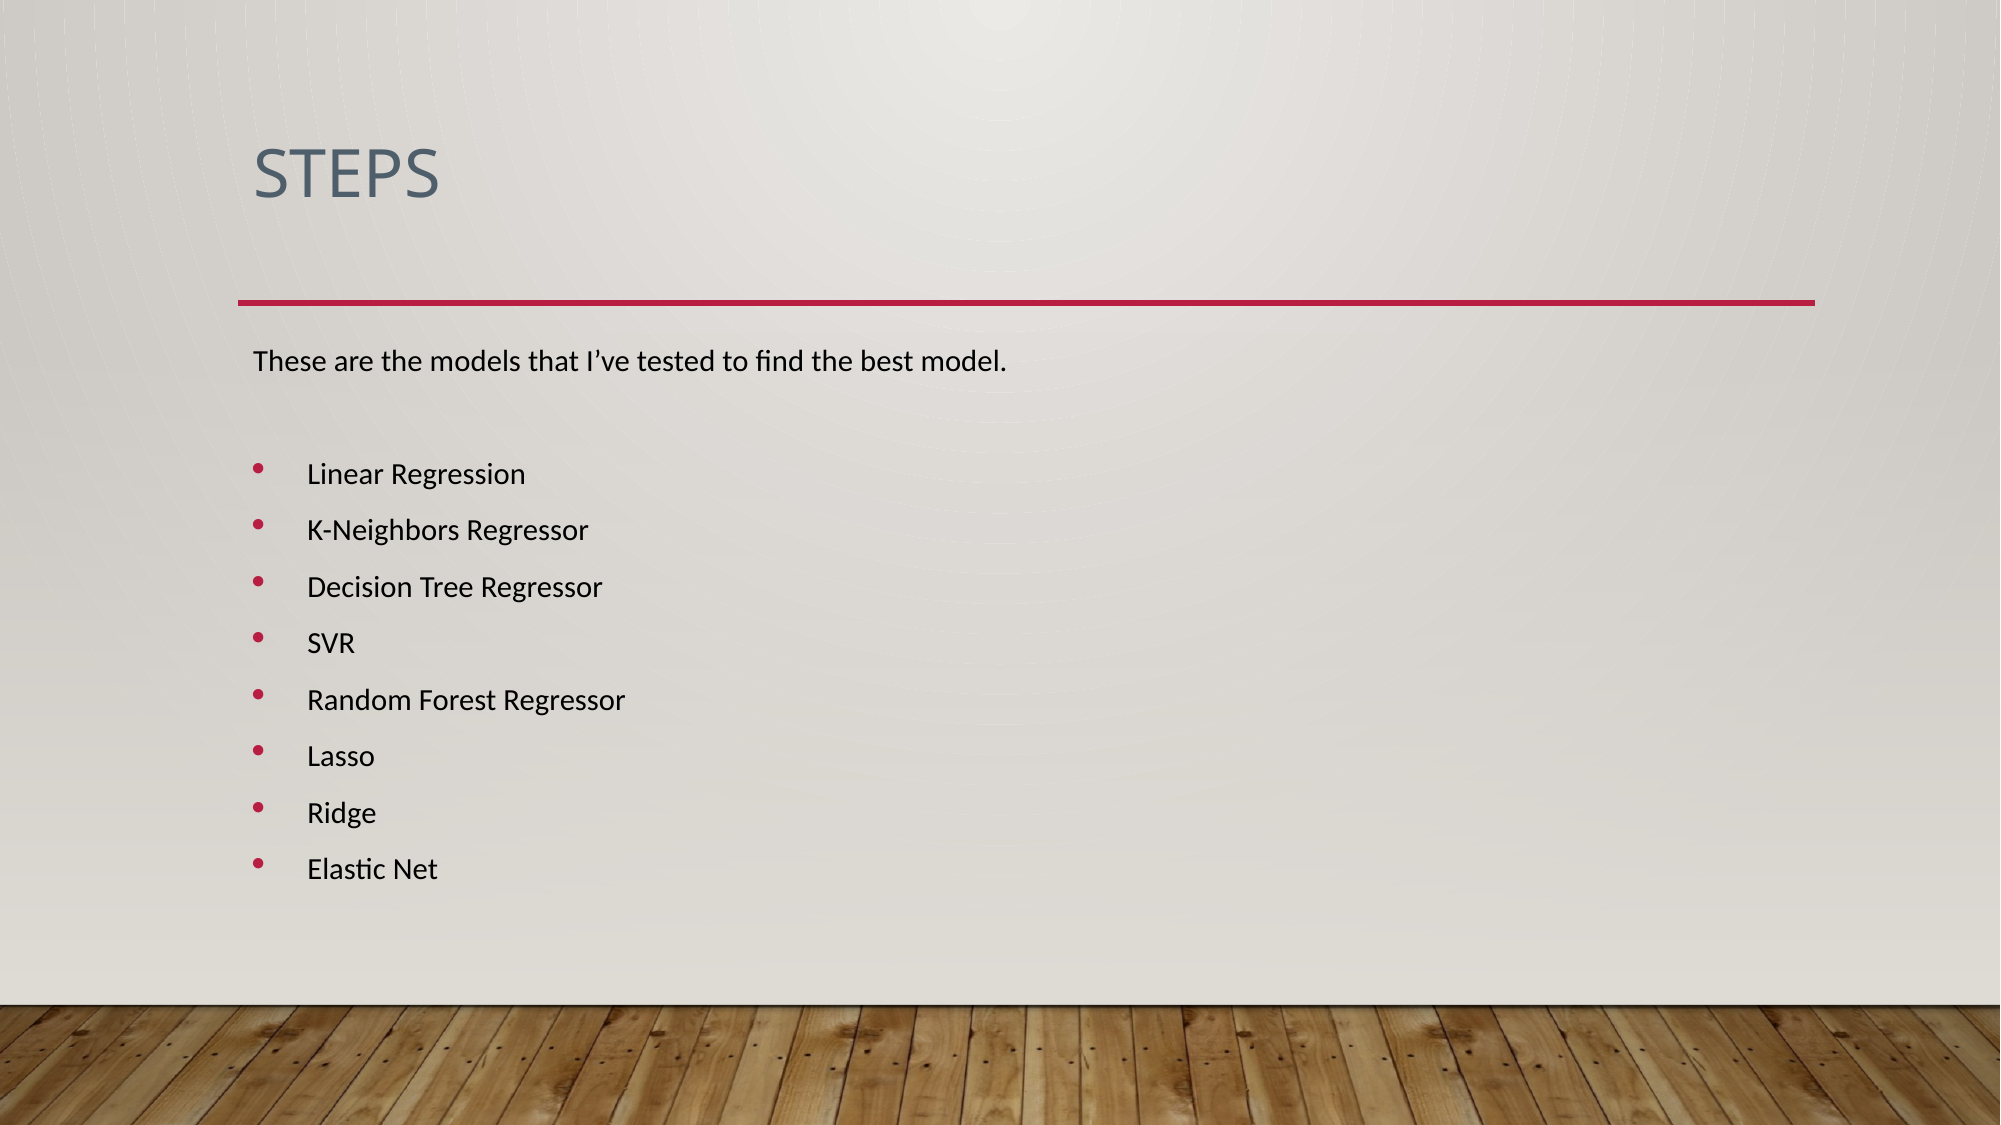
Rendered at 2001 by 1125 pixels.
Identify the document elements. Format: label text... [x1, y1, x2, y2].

title Steps [238, 131, 1814, 305]
list These are the models that I’ve tested to find the best model. Linear Regression K-Neighbors Regressor Decision Tree Regressor SVR Random Forest Regressor Lasso Ridge Elastic Net [238, 330, 1814, 897]
picture [0, 1005, 2000, 1125]
